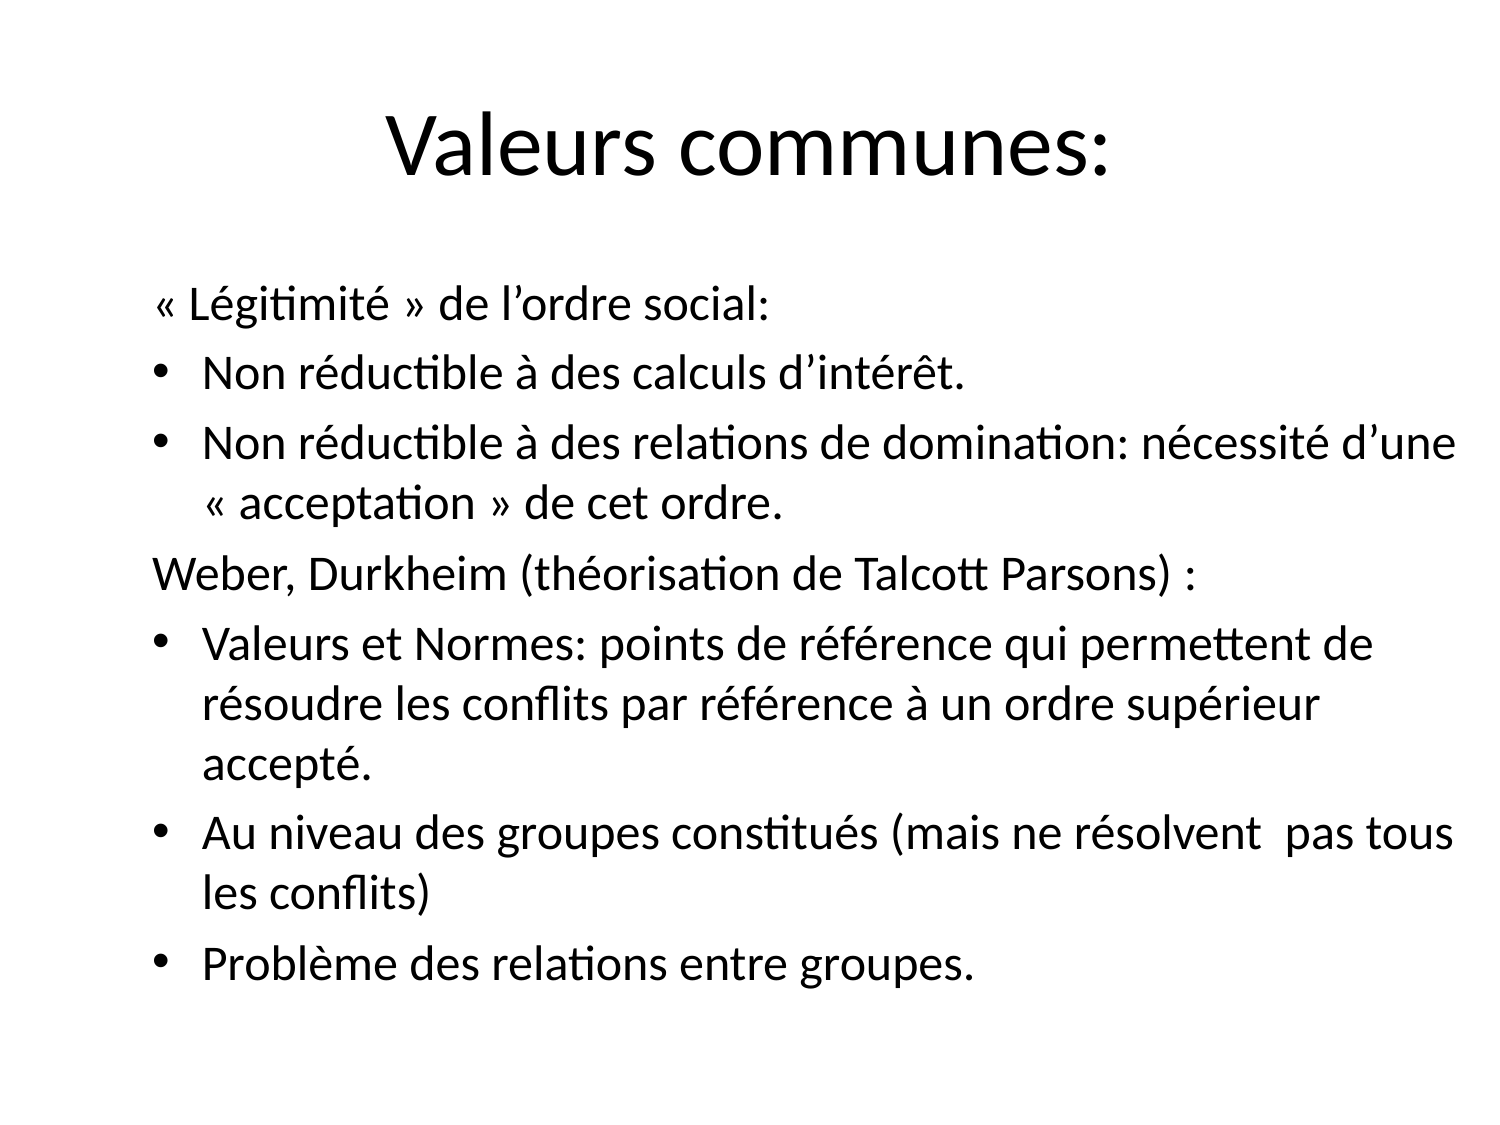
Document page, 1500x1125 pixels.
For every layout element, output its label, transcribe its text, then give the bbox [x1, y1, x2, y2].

list « Légitimité » de l’ordre social: Non réductible à des calculs d’intérêt. Non réductible à des relations de domination: nécessité d’une « acceptation » de cet ordre. Weber, Durkheim (théorisation de Talcott Parsons) : Valeurs et Normes: points de référence qui permettent de résoudre les conflits par référence à un ordre supérieur accepté. Au niveau des groupes constitués (mais ne résolvent pas tous les conflits) Problème des relations entre groupes. [137, 262, 1488, 1005]
title Valeurs communes: [75, 45, 1425, 233]
